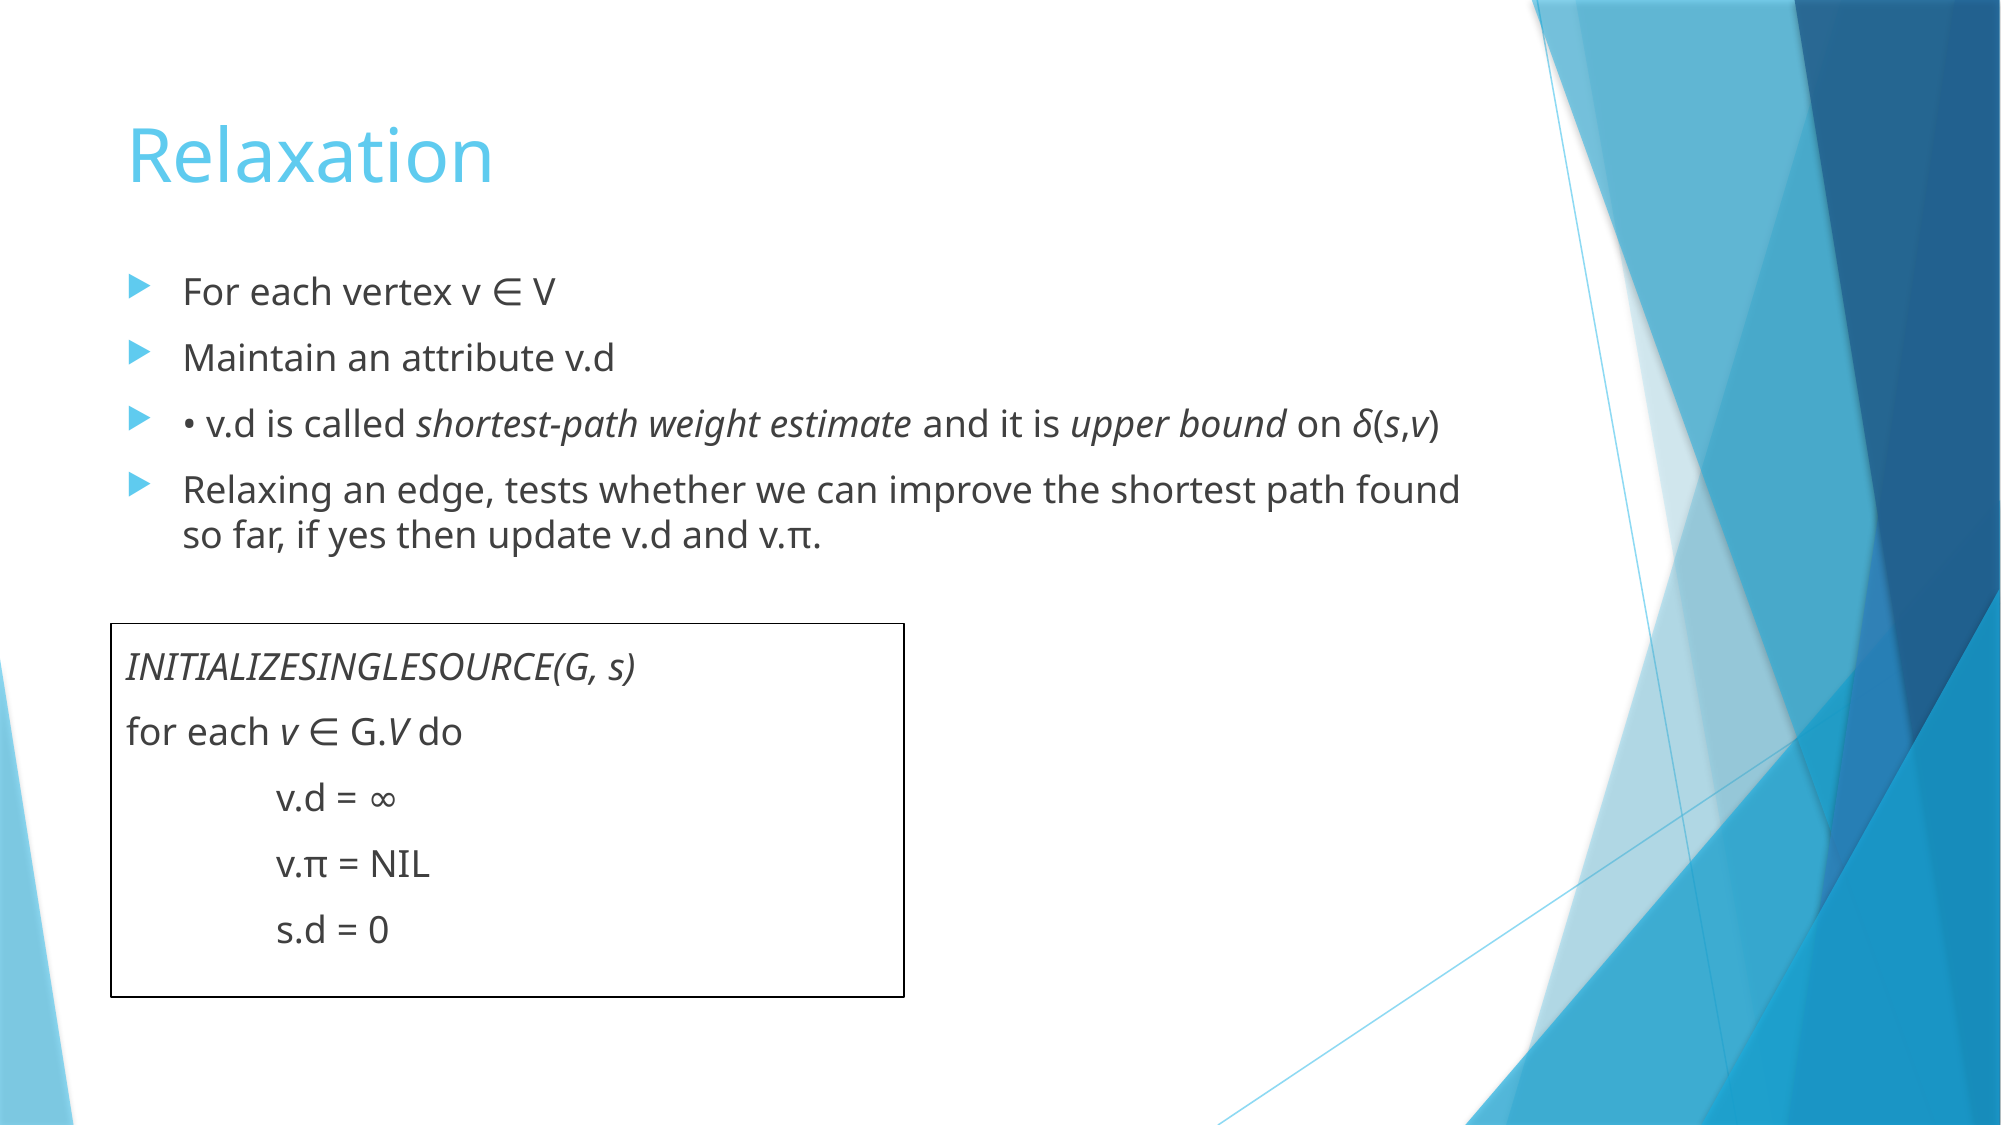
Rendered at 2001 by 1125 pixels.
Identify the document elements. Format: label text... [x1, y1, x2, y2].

title Relaxation [111, 99, 1522, 260]
text_box [111, 623, 905, 998]
list For each vertex v ∈ V Maintain an attribute v.d • v.d is called shortest-path weight estimate and it is upper bound on δ(s,v) Relaxing an edge, tests whether we can improve the shortest path found so far, if yes then update v.d and v.π. INITIALIZESINGLESOURCE(G, s) for each v ∈ G.V do v.d = ∞ v.π = NIL s.d = 0 [111, 260, 1522, 991]
